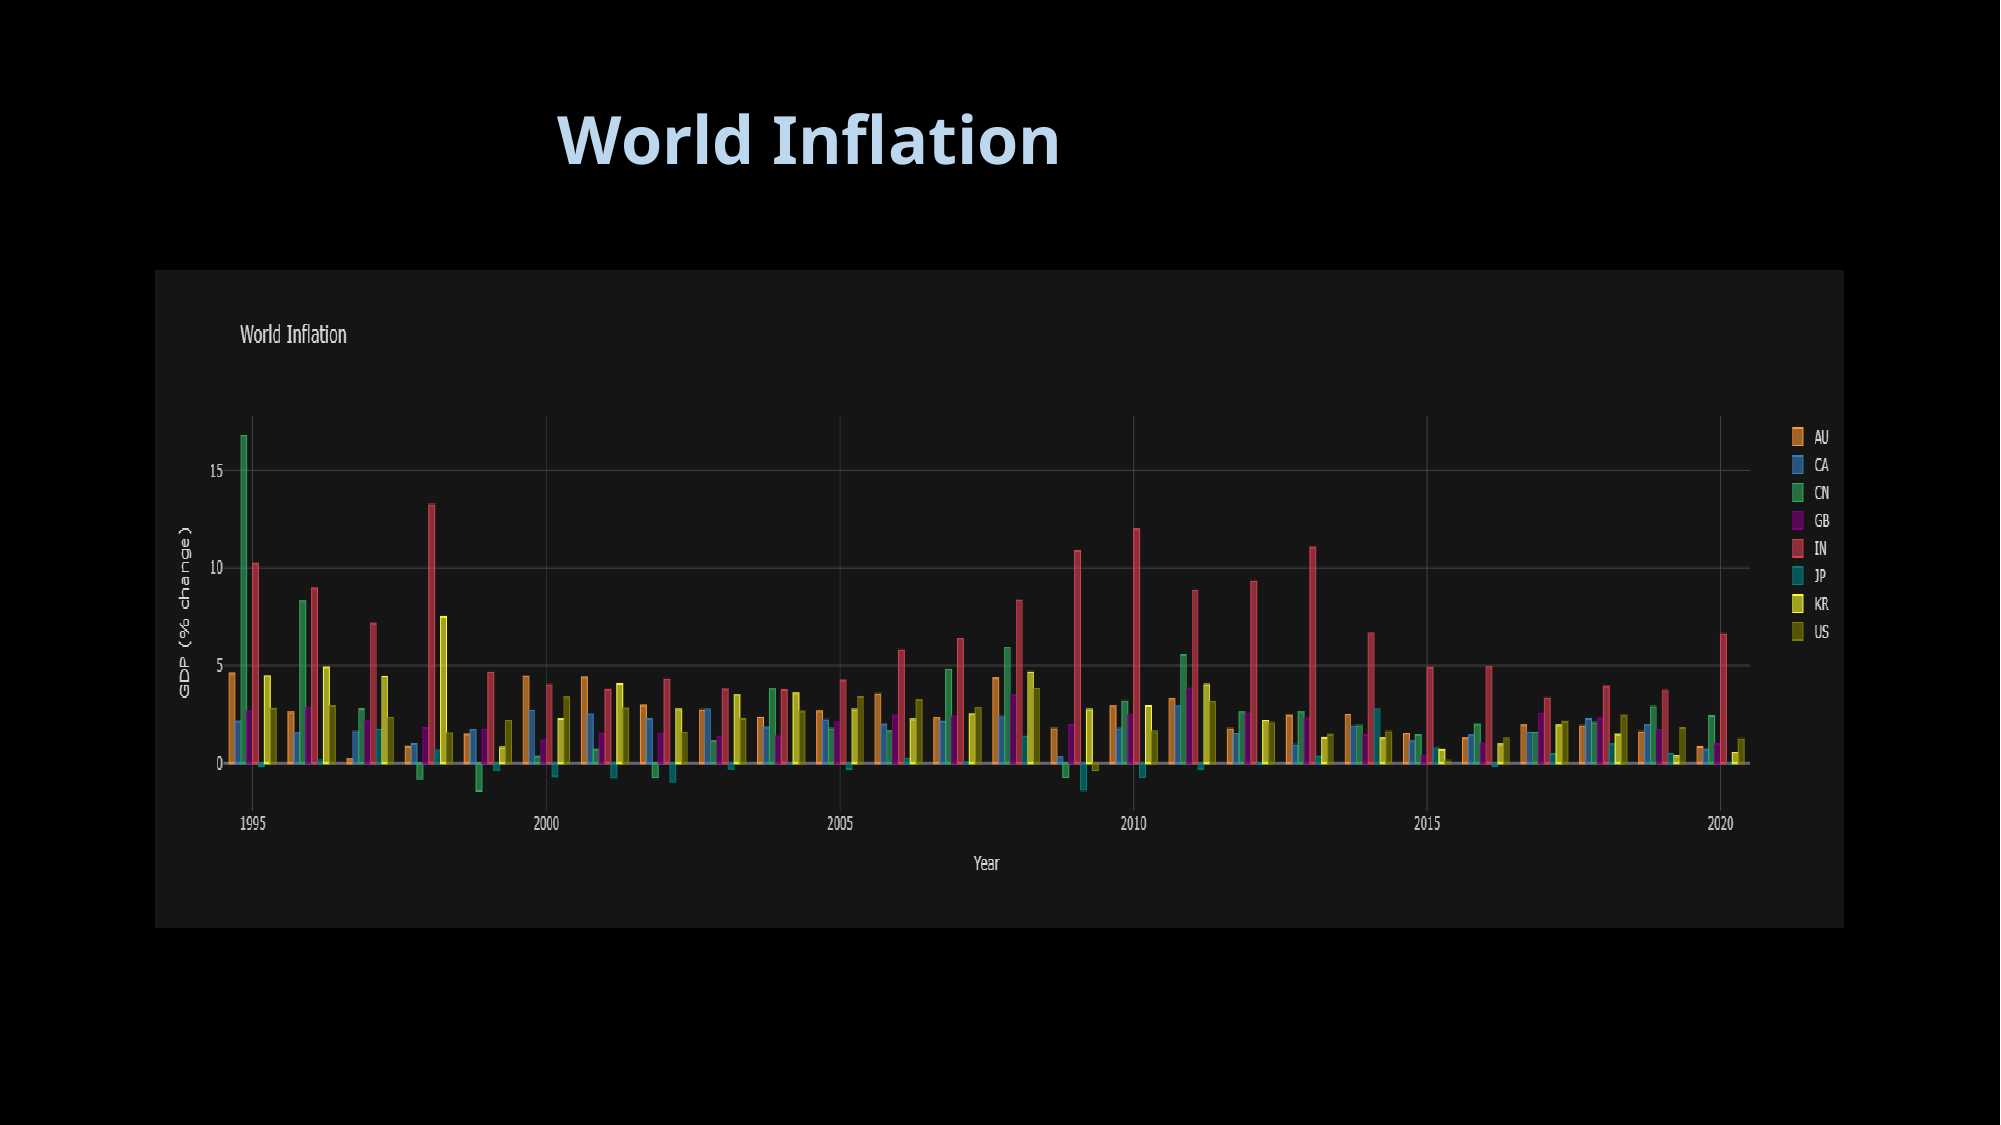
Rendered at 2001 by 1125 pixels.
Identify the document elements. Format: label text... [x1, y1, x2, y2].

picture [155, 270, 1844, 928]
title World Inflation [233, 56, 1633, 220]
